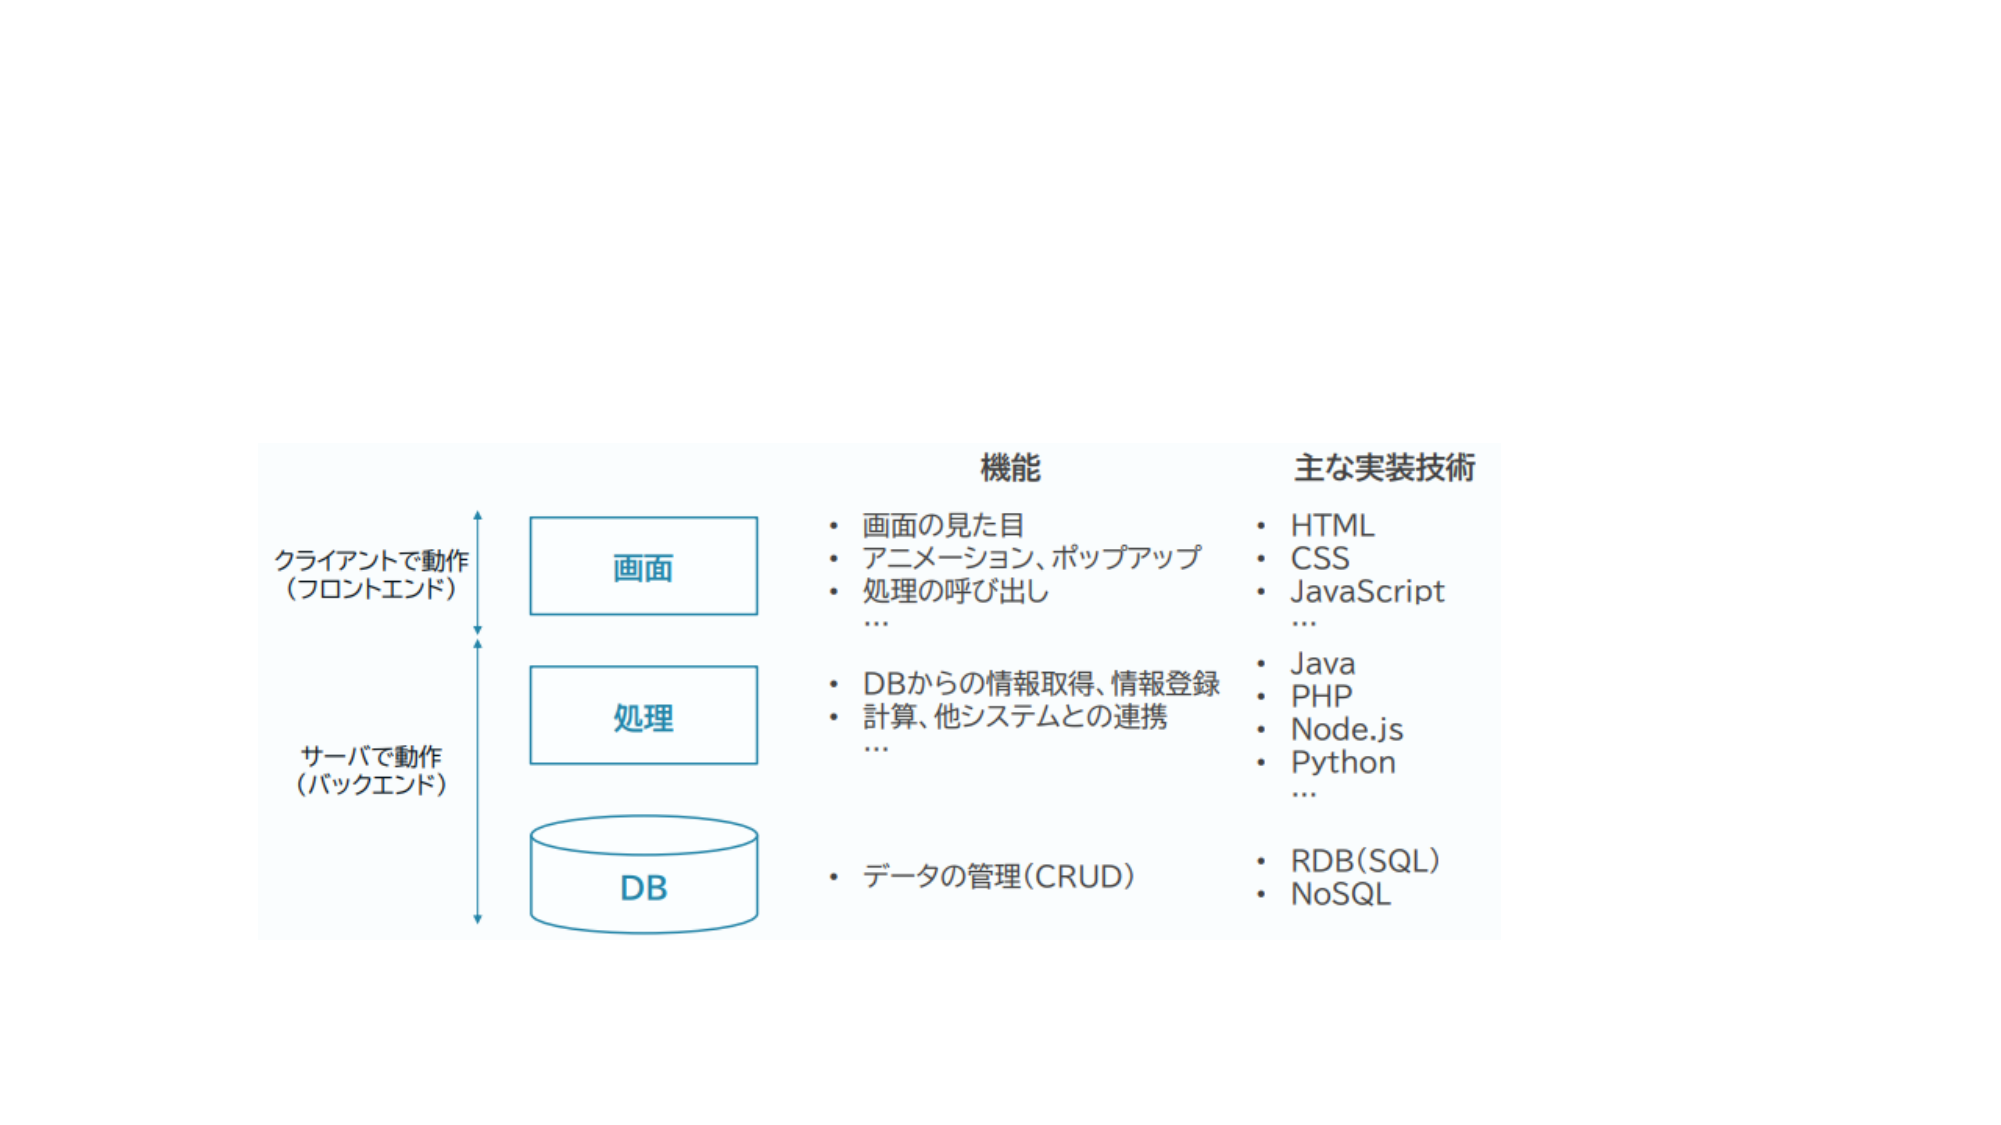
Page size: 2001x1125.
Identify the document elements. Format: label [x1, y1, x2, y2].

picture [258, 443, 1501, 940]
